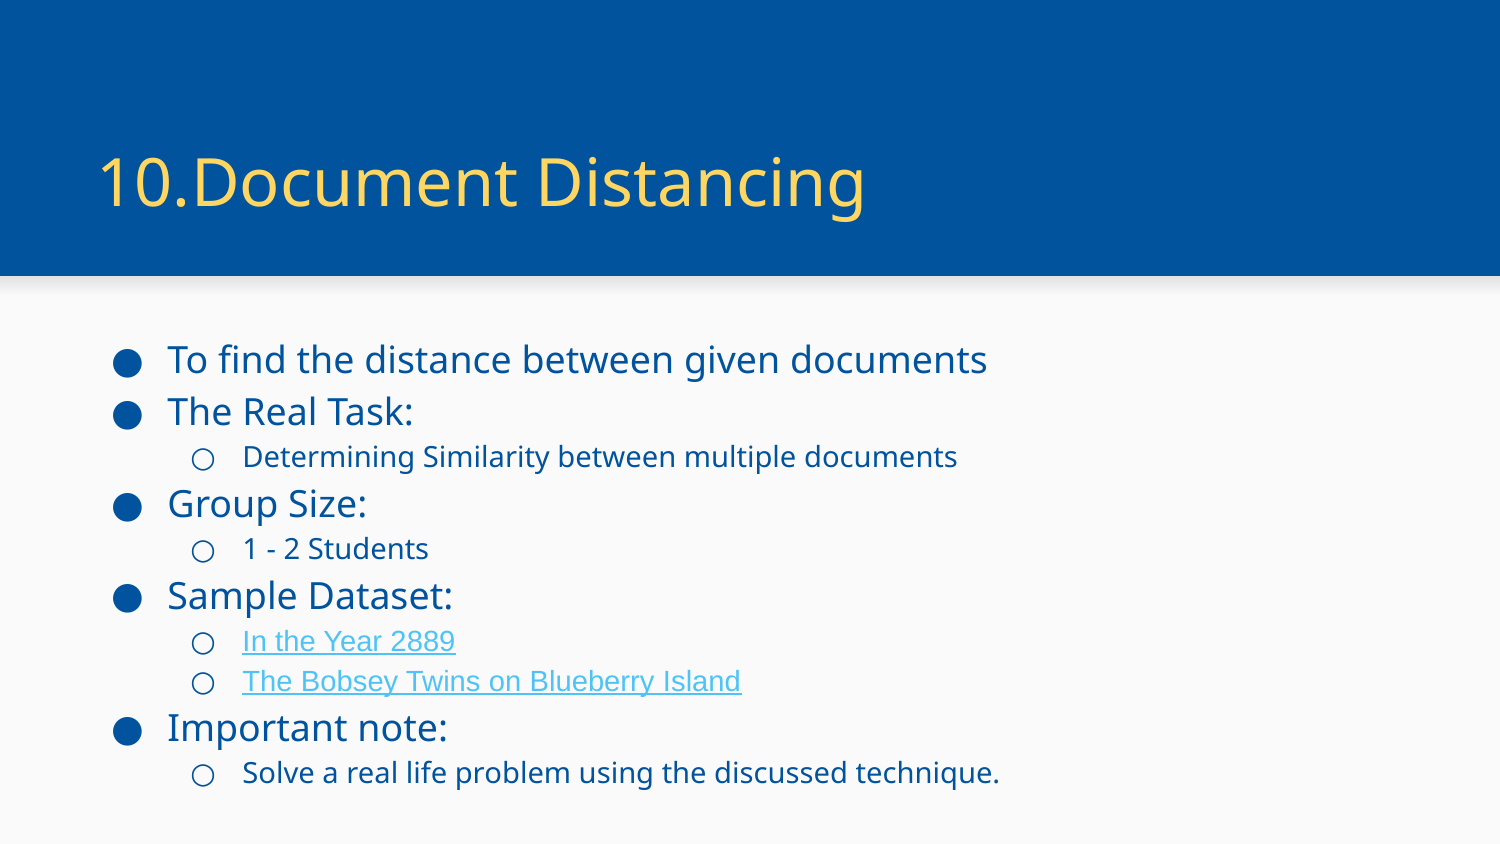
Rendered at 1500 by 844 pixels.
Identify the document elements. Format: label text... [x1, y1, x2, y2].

title Document Distancing [77, 108, 1465, 235]
list To find the distance between given documents The Real Task: Determining Similarity between multiple documents Group Size: 1 - 2 Students Sample Dataset: In the Year 2889 The Bobsey Twins on Blueberry Island Important note: Solve a real life problem using the discussed technique. [77, 314, 1427, 760]
